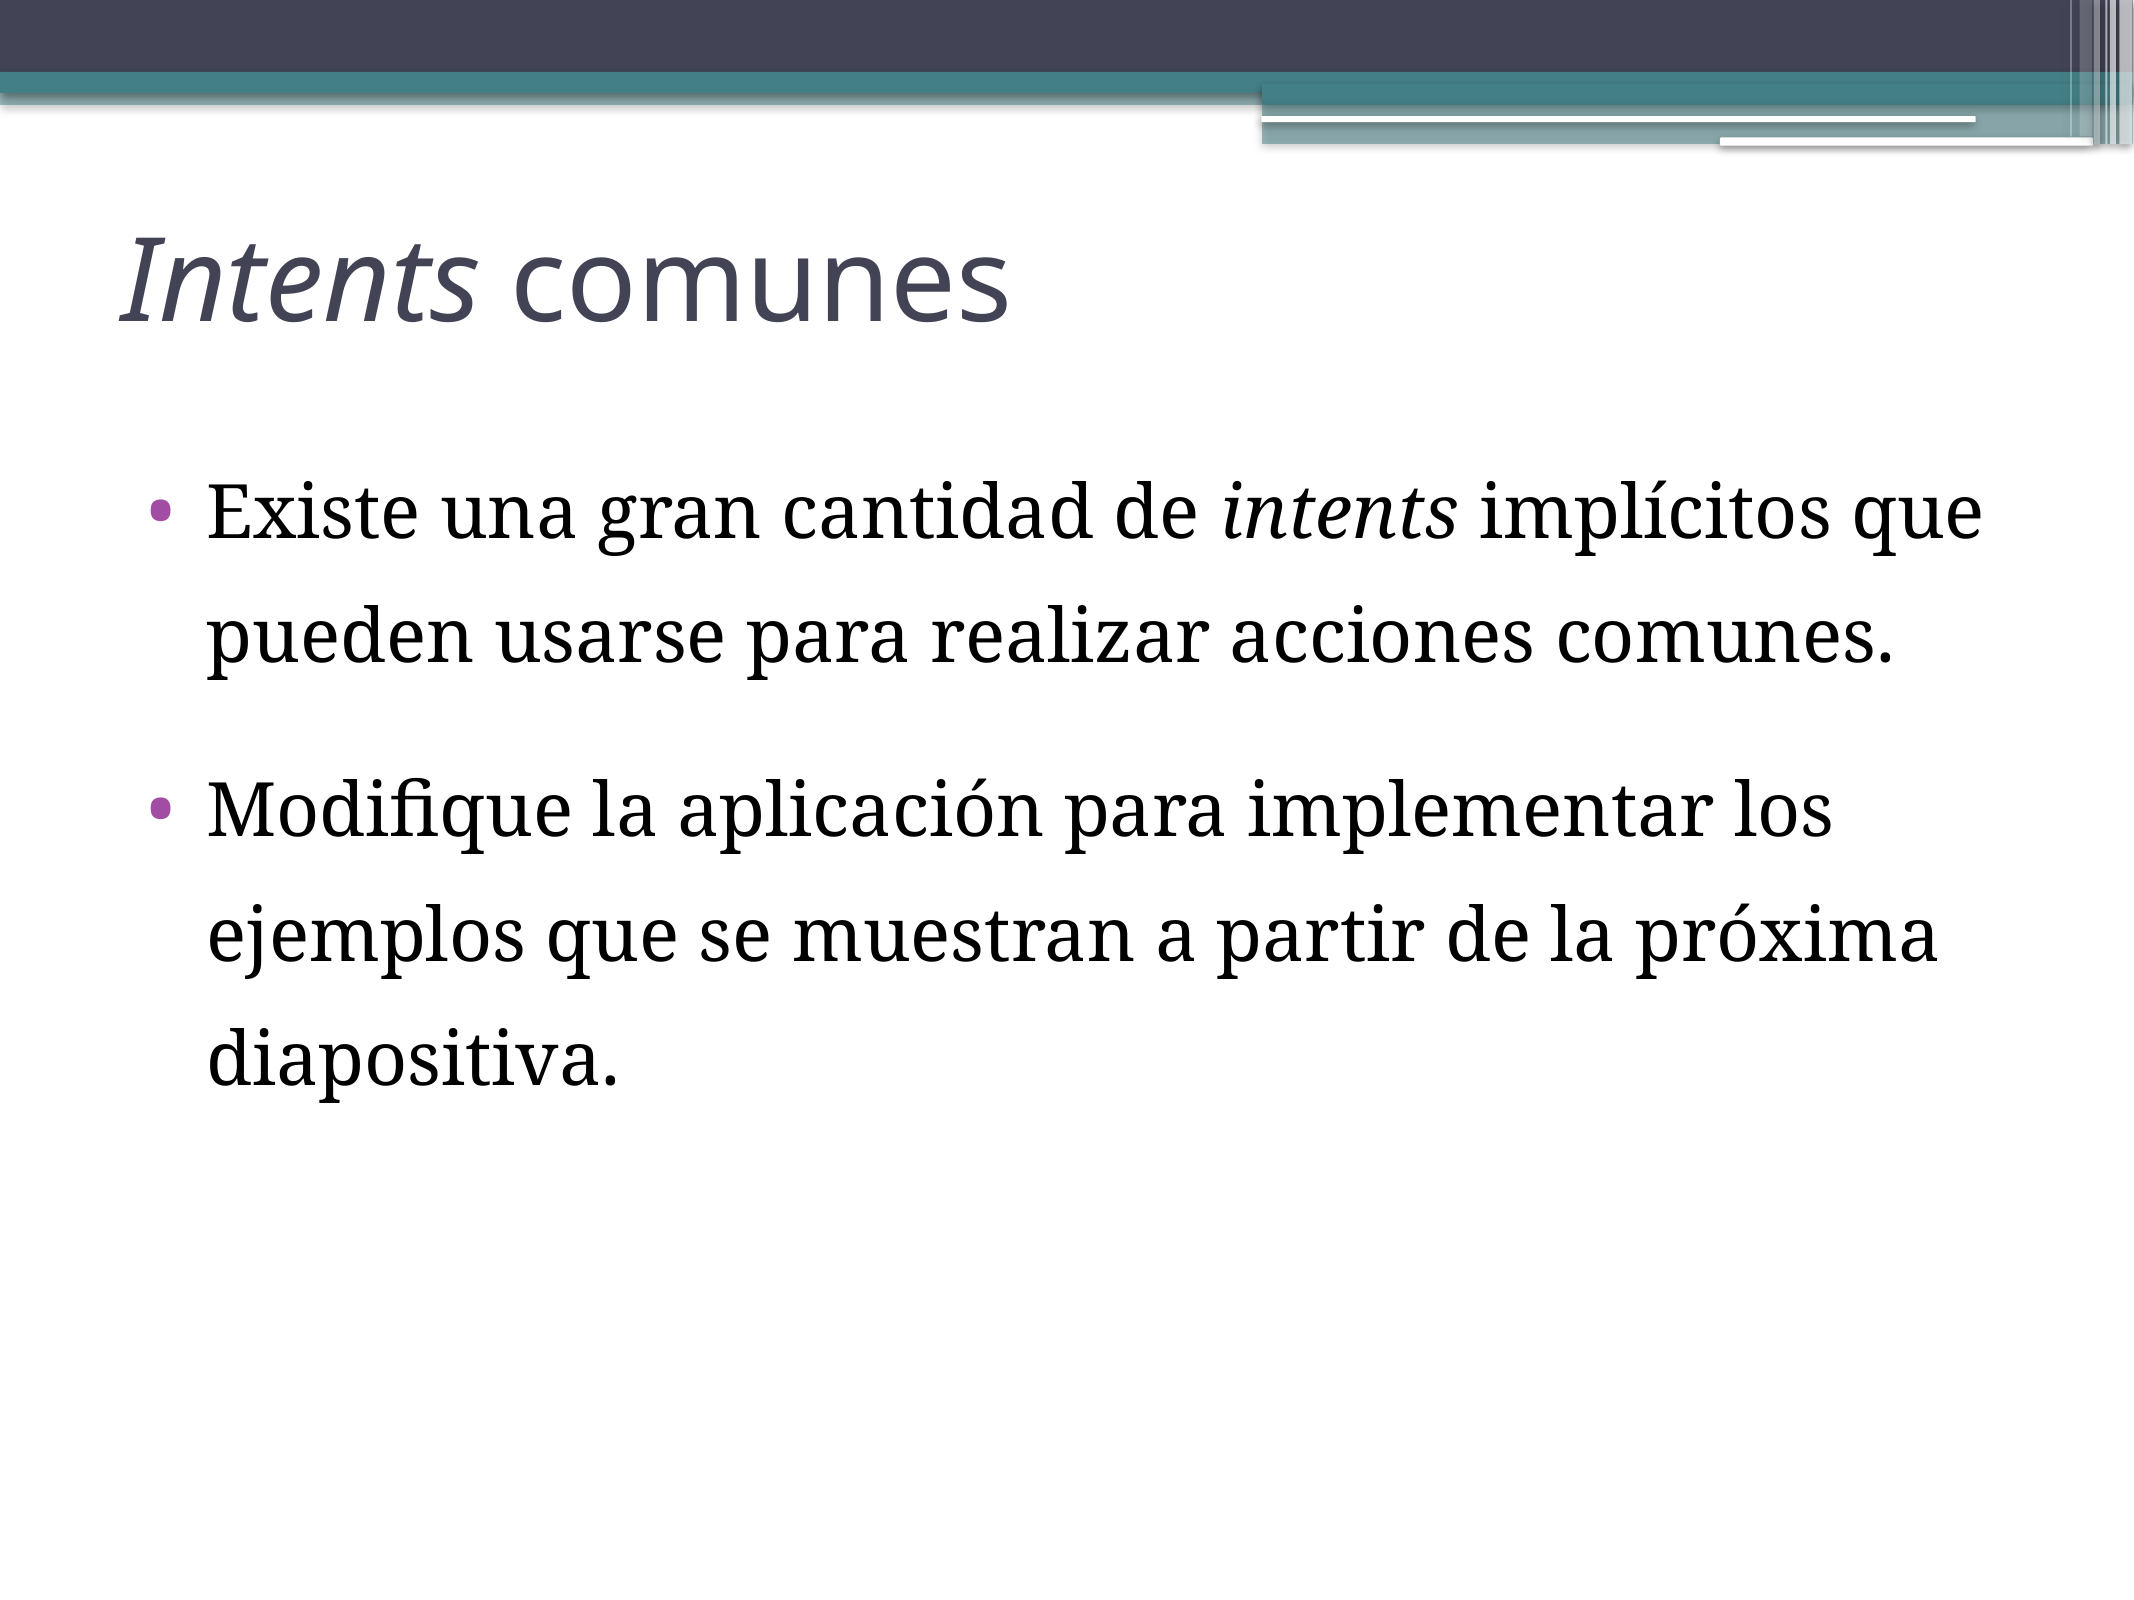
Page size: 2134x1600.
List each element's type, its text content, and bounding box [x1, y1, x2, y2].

text_box Intents comunes [106, 150, 2027, 399]
text_box Existe una gran cantidad de intents implícitos que pueden usarse para realizar acciones comunes. Modifique la aplicación para implementar los ejemplos que se muestran a partir de la próxima diapositiva. [106, 421, 2023, 1414]
